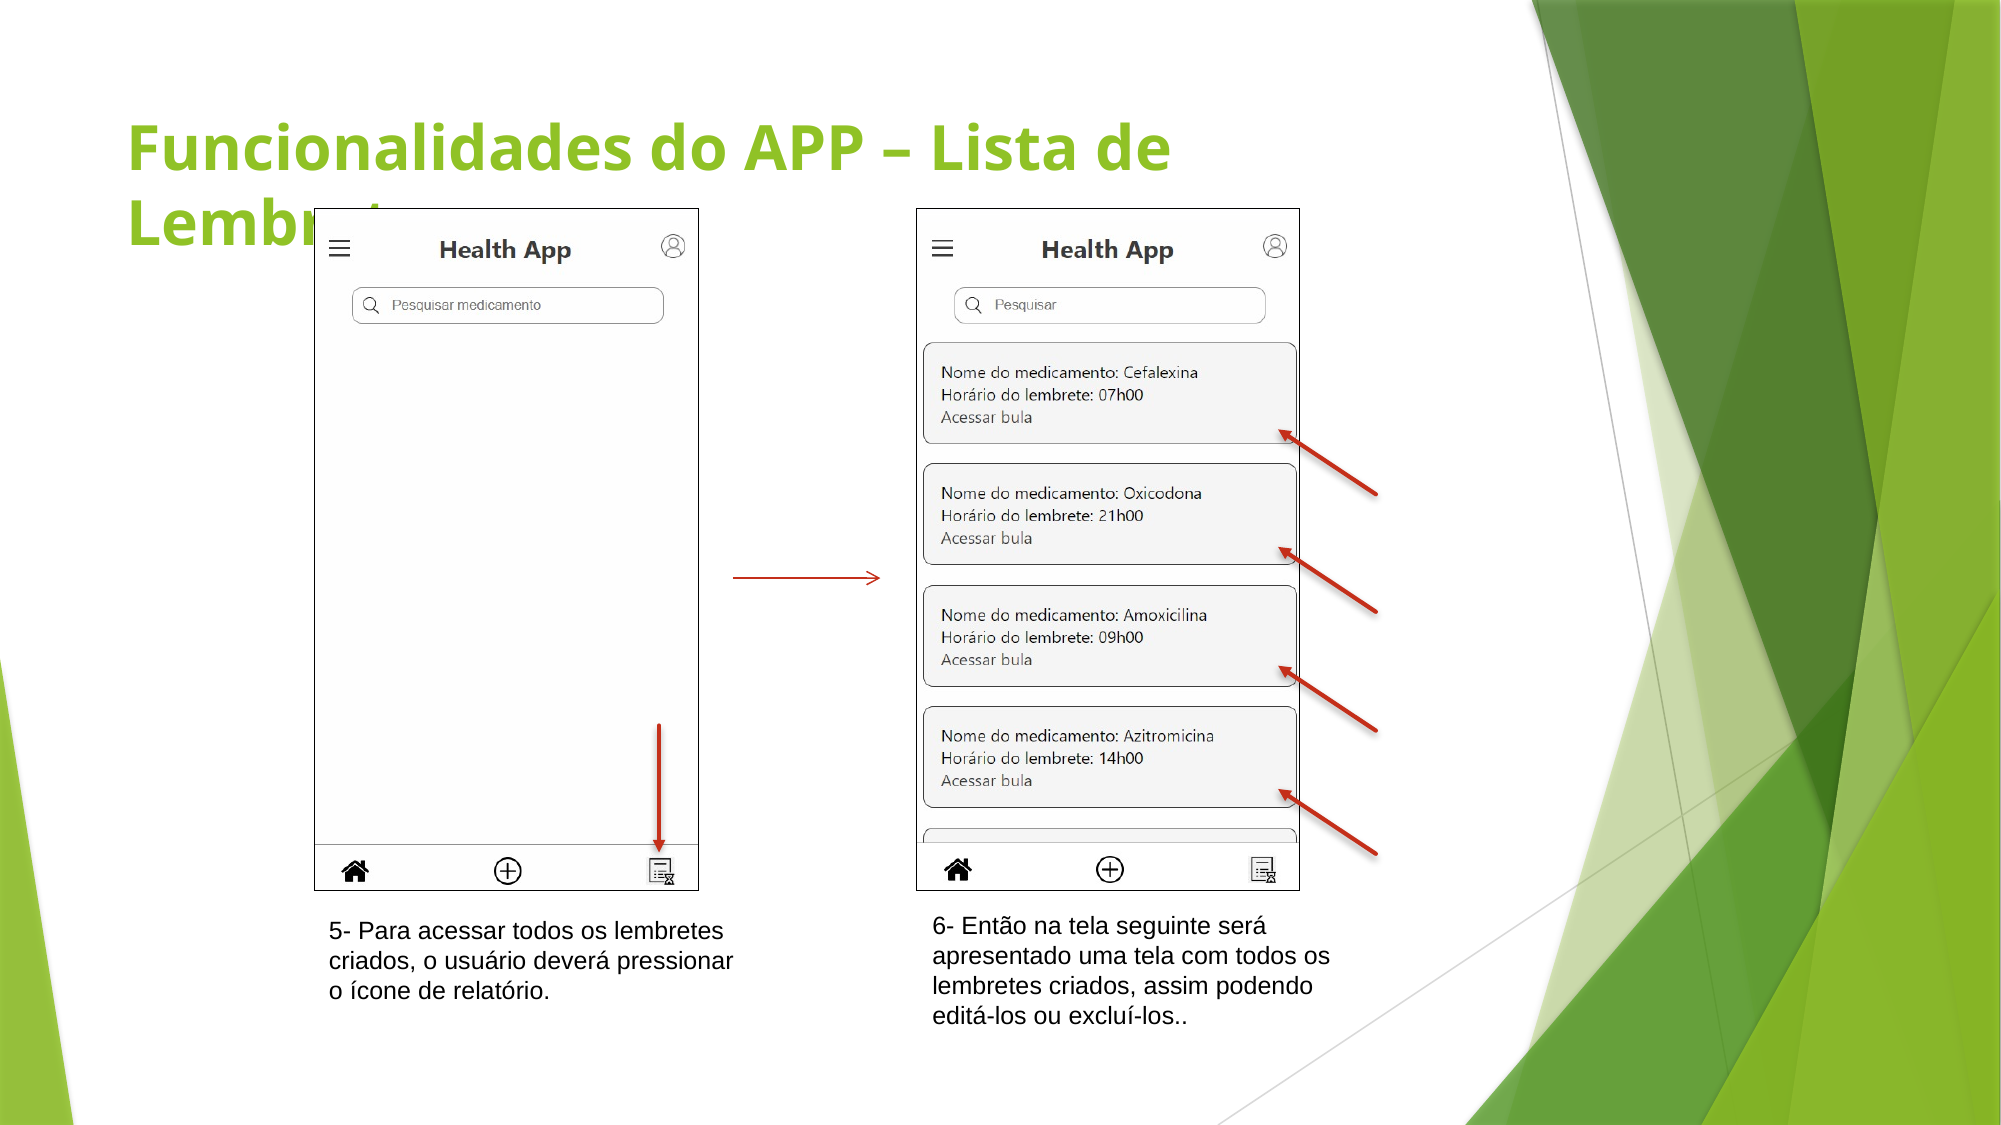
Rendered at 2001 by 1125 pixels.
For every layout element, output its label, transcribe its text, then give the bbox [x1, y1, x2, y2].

text_box 5- Para acessar todos os lembretes criados, o usuário deverá pressionar o ícone de relatório. [314, 906, 766, 1012]
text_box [1277, 428, 1377, 495]
text_box 6- Então na tela seguinte será apresentado uma tela com todos os lembretes criados, assim podendo editá-los ou excluí-los.. [917, 902, 1369, 1037]
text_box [1277, 546, 1377, 613]
title Funcionalidades do APP – Lista de Lembretes [111, 99, 1522, 317]
picture [313, 207, 699, 891]
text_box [1277, 665, 1377, 732]
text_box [1277, 788, 1377, 855]
picture [915, 207, 1300, 891]
